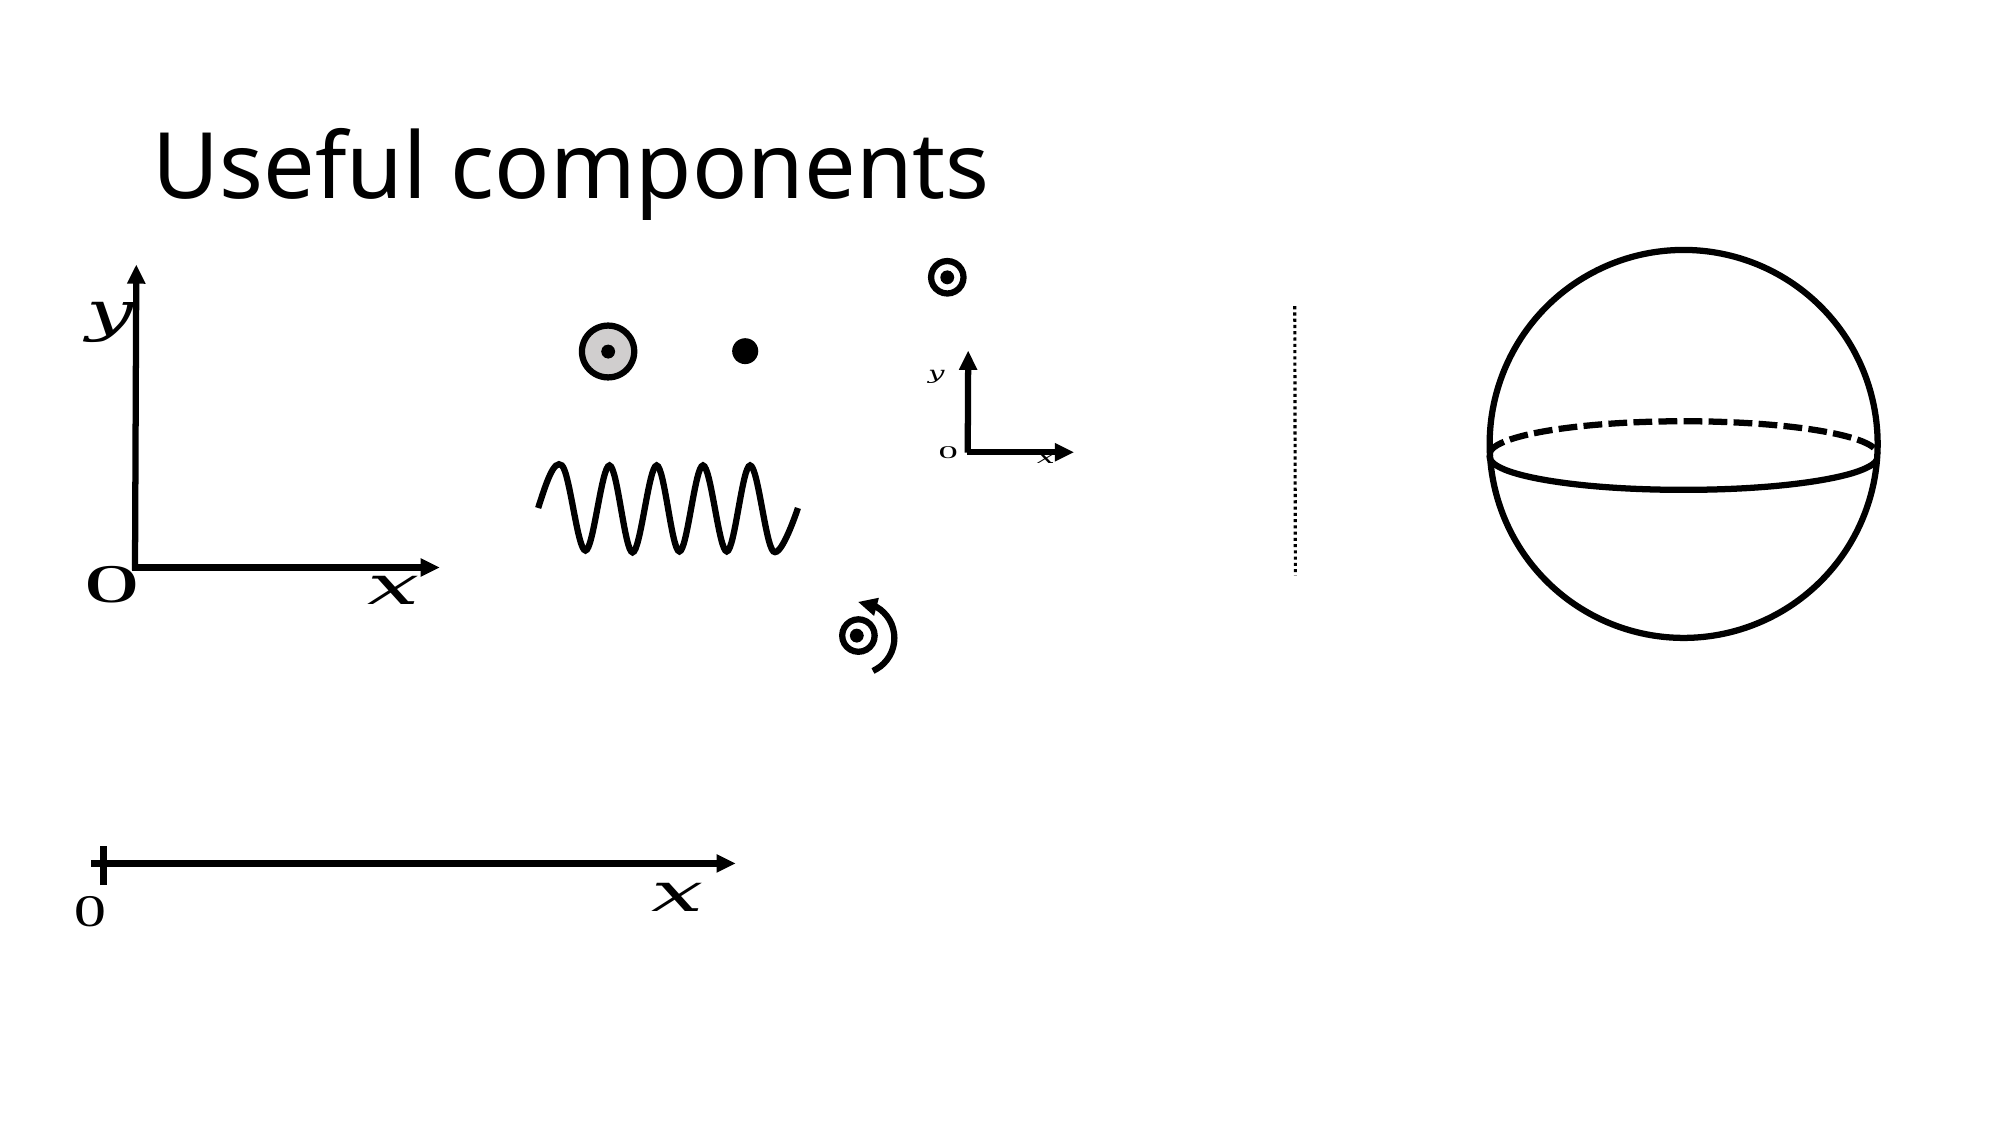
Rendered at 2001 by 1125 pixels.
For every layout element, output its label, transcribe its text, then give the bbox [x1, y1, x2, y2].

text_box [822, 601, 895, 674]
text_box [931, 260, 964, 294]
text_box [73, 845, 736, 938]
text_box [76, 264, 440, 617]
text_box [581, 325, 635, 378]
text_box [926, 351, 1074, 468]
text_box [537, 463, 799, 554]
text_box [1489, 249, 1878, 638]
text_box [734, 340, 757, 363]
title Useful components [137, 59, 1863, 278]
